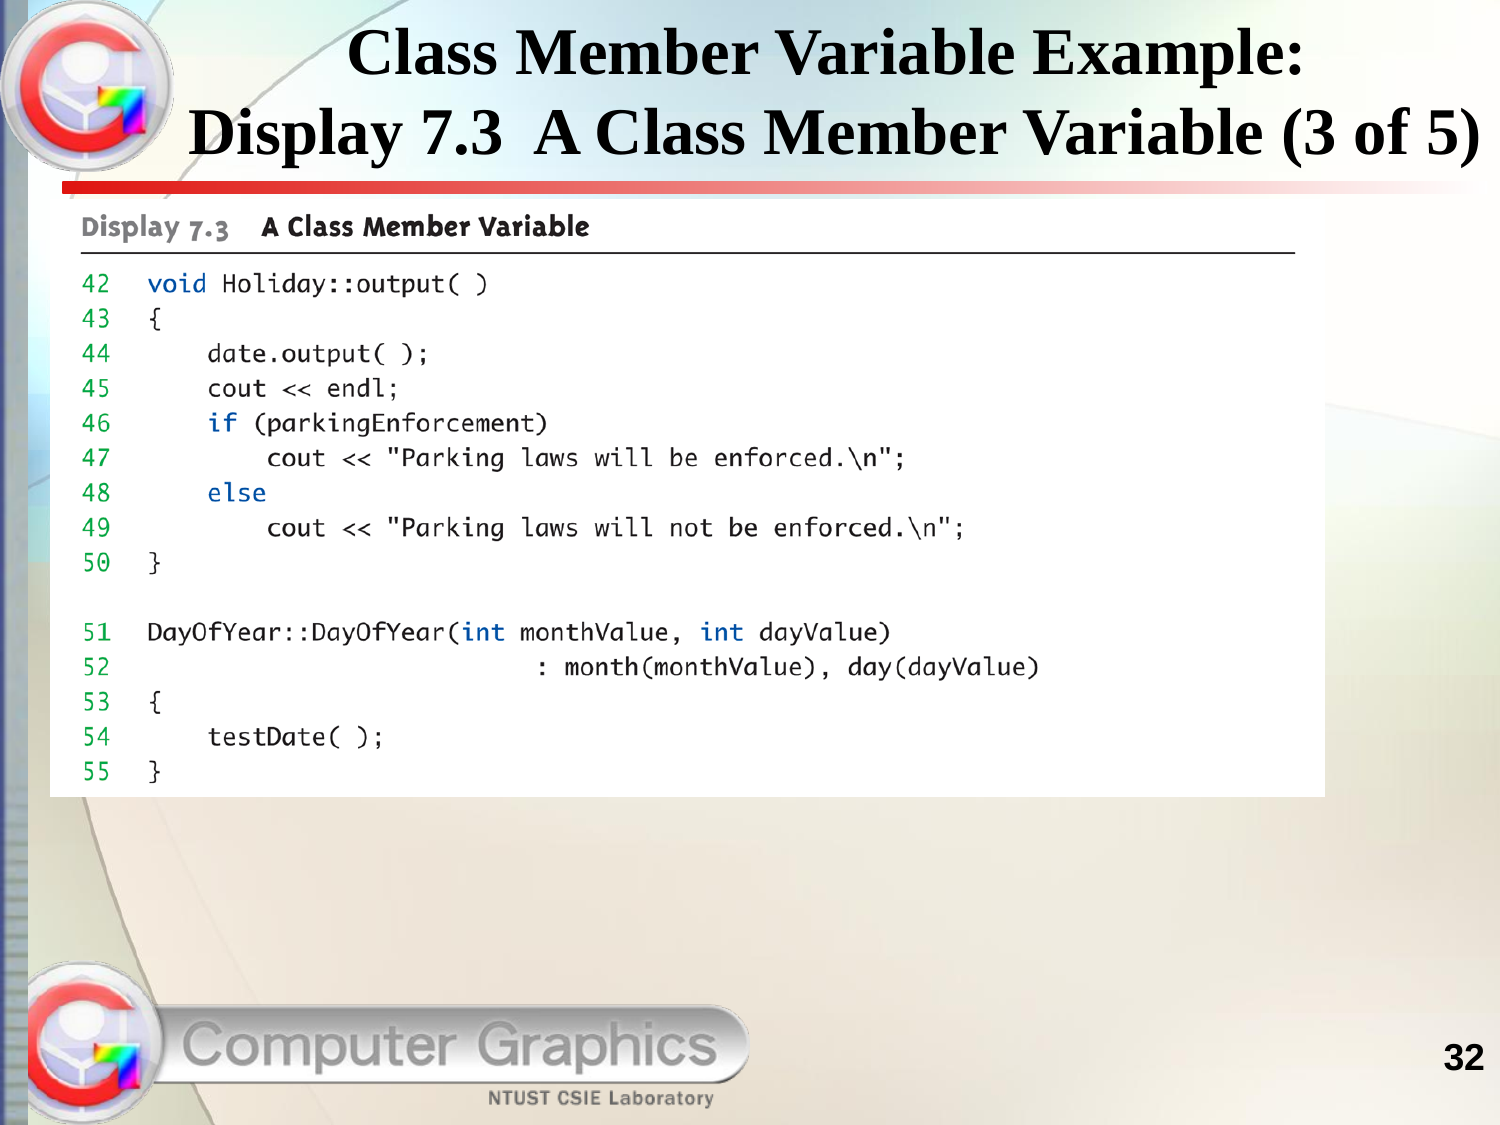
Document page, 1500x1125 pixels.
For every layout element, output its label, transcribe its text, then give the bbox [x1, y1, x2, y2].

slide_number 32 [1187, 1025, 1500, 1063]
title Class Member Variable Example: Display 7.3 A Class Member Variable (3 of 5) [171, 0, 1500, 175]
picture [0, 0, 1500, 1125]
